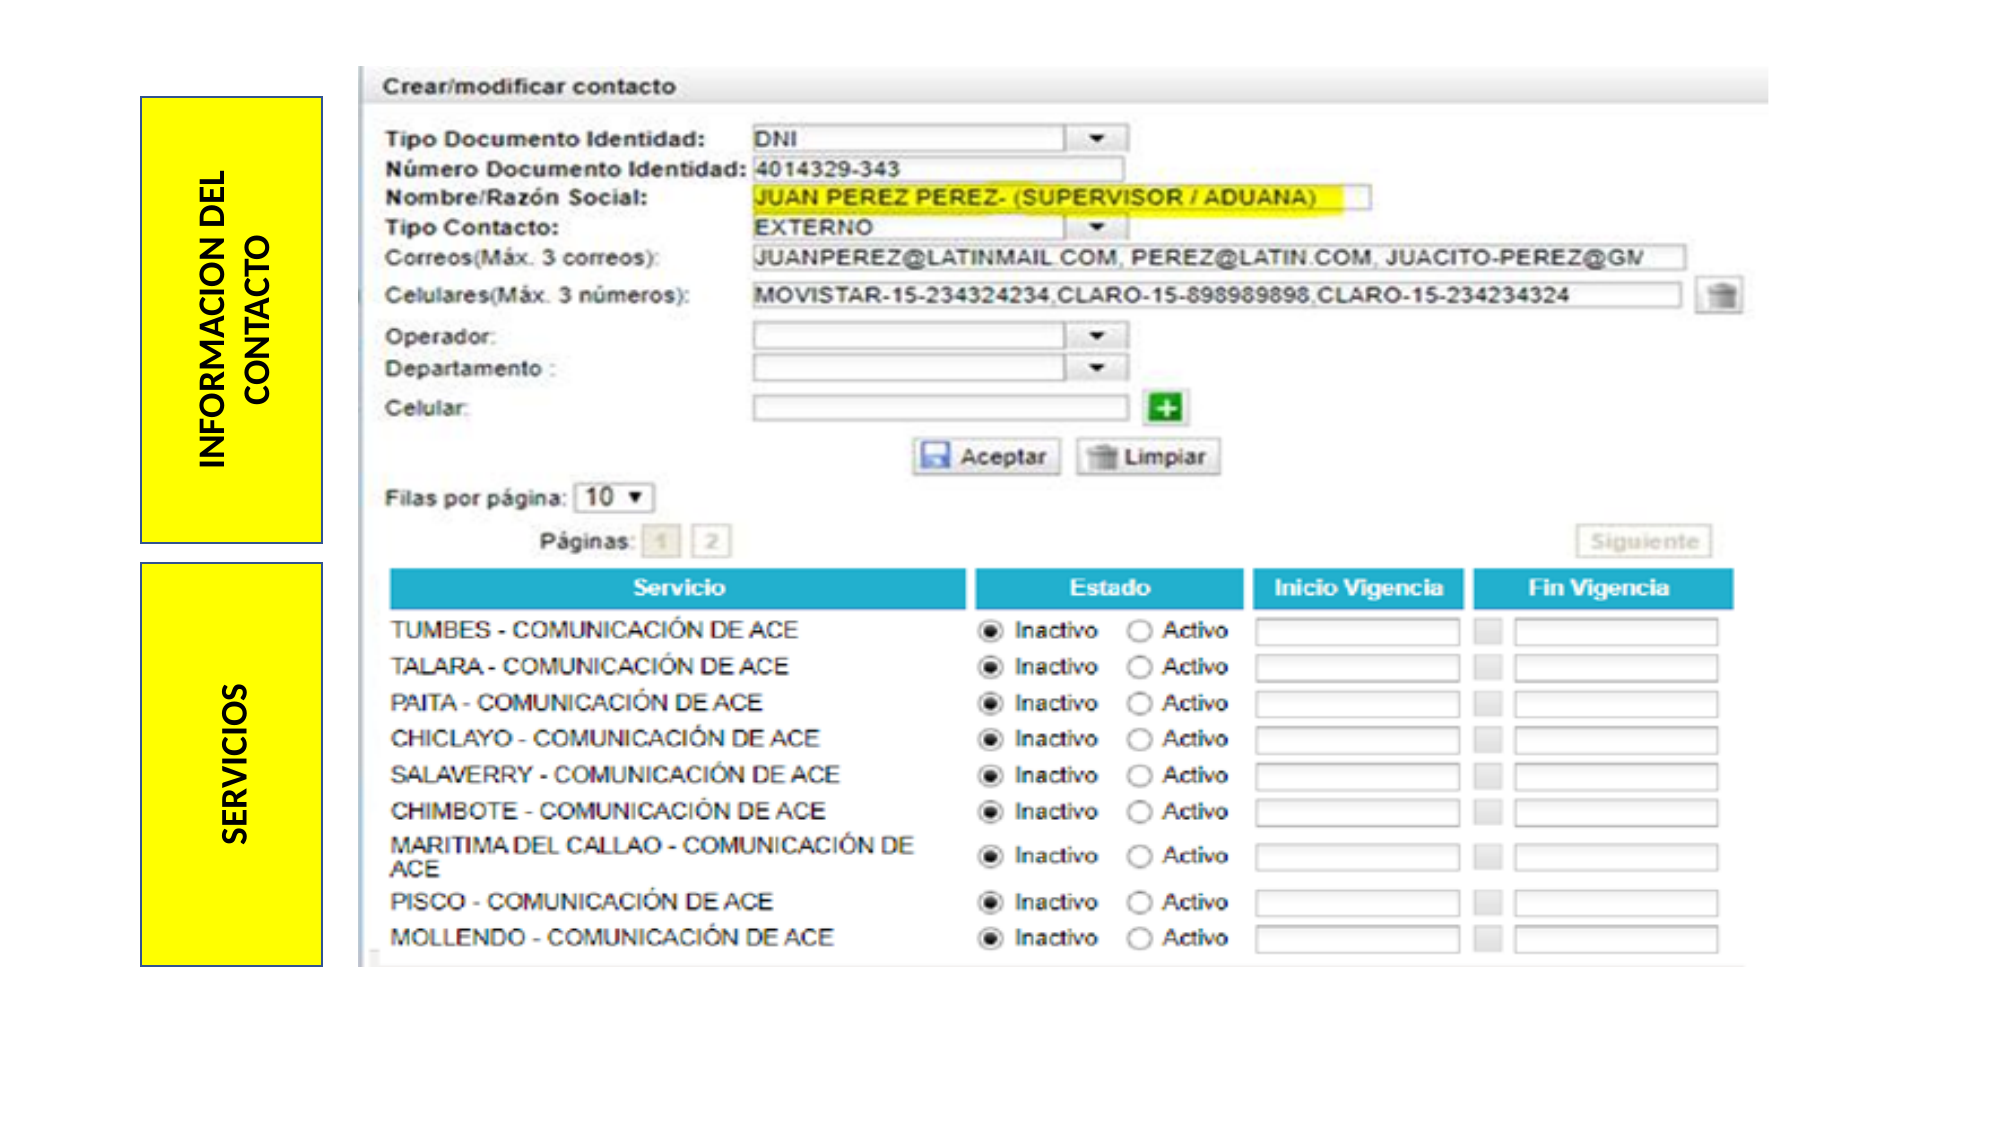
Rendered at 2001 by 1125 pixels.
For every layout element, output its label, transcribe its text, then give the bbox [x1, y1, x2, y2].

picture [357, 65, 1769, 966]
text_box SERVICIOS [140, 562, 323, 967]
text_box INFORMACION DEL CONTACTO [140, 96, 323, 544]
